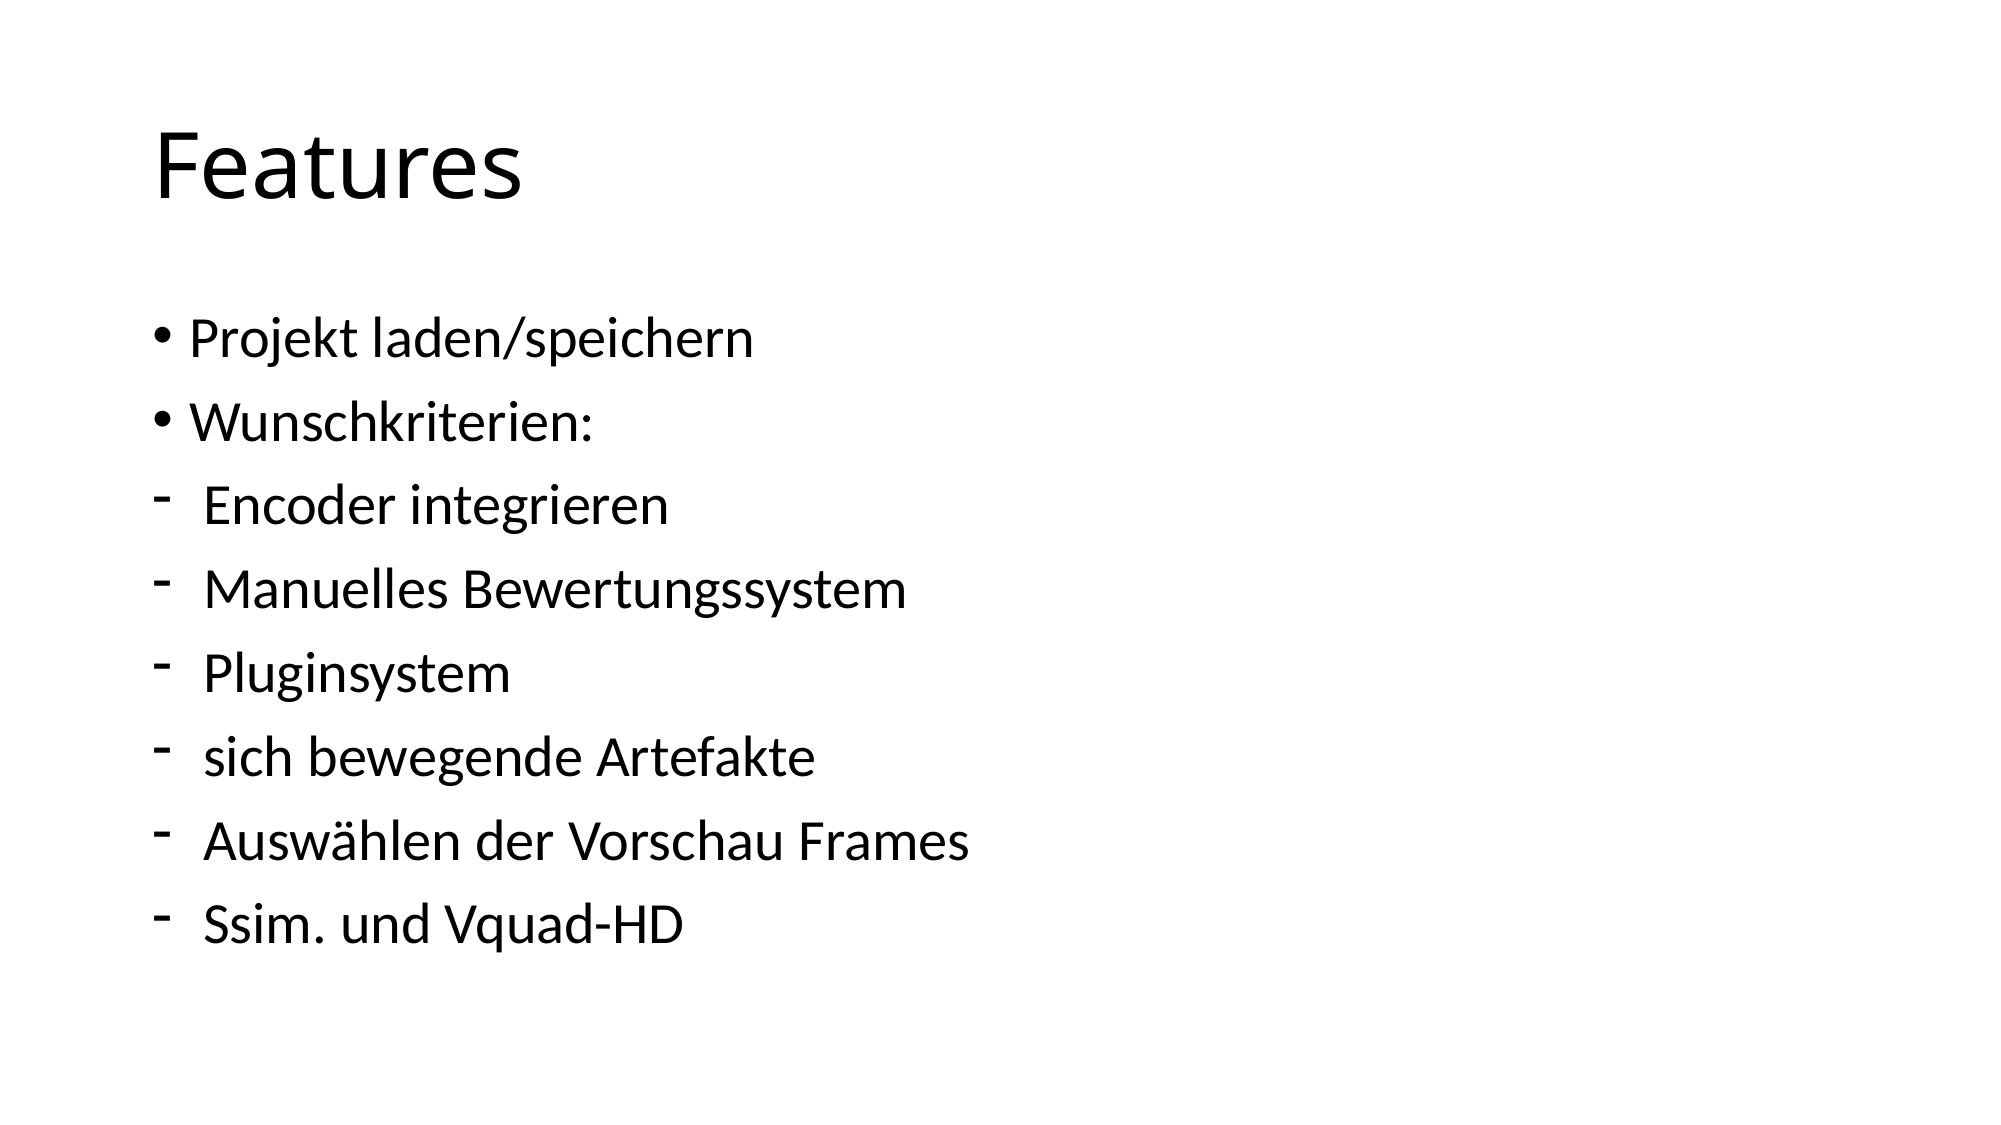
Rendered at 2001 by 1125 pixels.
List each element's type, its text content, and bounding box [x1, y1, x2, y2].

list Projekt laden/speichern Wunschkriterien: Encoder integrieren Manuelles Bewertungssystem Pluginsystem sich bewegende Artefakte Auswählen der Vorschau Frames Ssim. und Vquad-HD [137, 299, 1863, 1014]
title Features [137, 59, 1863, 278]
